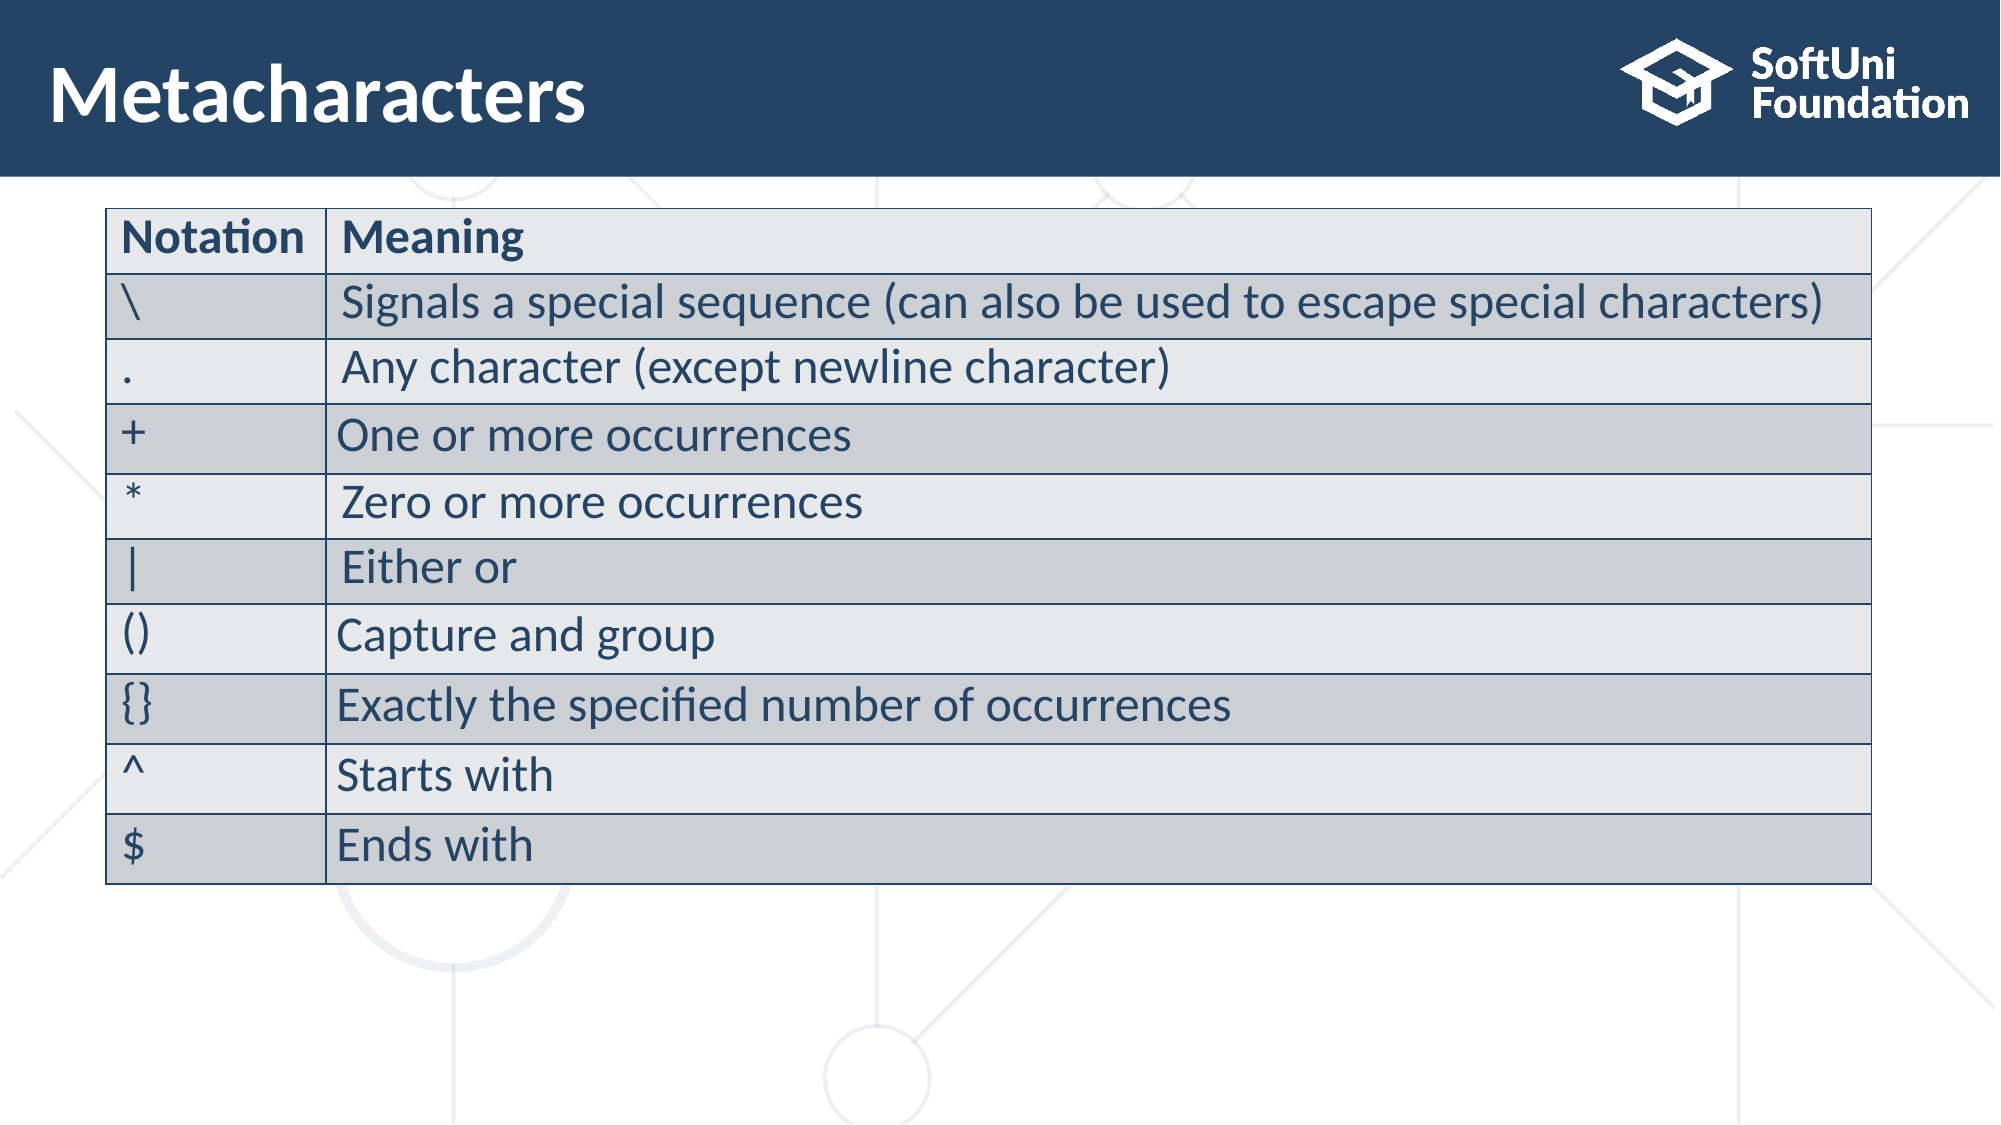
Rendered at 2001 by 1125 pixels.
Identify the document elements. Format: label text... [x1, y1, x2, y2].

table_cell Zero or more occurrences [327, 475, 1871, 538]
table_cell Signals a special sequence (can also be used to escape special characters) [327, 275, 1871, 338]
table_cell One or more occurrences [327, 405, 1871, 473]
table_cell . [107, 340, 325, 403]
table_cell Ends with [327, 815, 1871, 883]
table_cell Any character (except newline character) [327, 340, 1871, 403]
table_header Notation [107, 209, 325, 273]
table_cell {} [107, 675, 325, 743]
table_cell Either or [327, 540, 1871, 603]
table_cell * [107, 475, 325, 538]
table_cell Starts with [327, 745, 1871, 813]
table_cell ^ [107, 745, 325, 813]
table_cell Exactly the specified number of occurrences [327, 675, 1871, 743]
table_cell () [107, 605, 325, 673]
table_cell $ [107, 815, 325, 883]
table_cell Capture and group [327, 605, 1871, 673]
table_header Meaning [327, 209, 1871, 273]
table_cell | [107, 540, 325, 603]
table_cell \ [107, 275, 325, 338]
table_cell + [107, 405, 325, 473]
picture [1619, 38, 1968, 126]
title Metacharacters [31, 16, 1591, 162]
